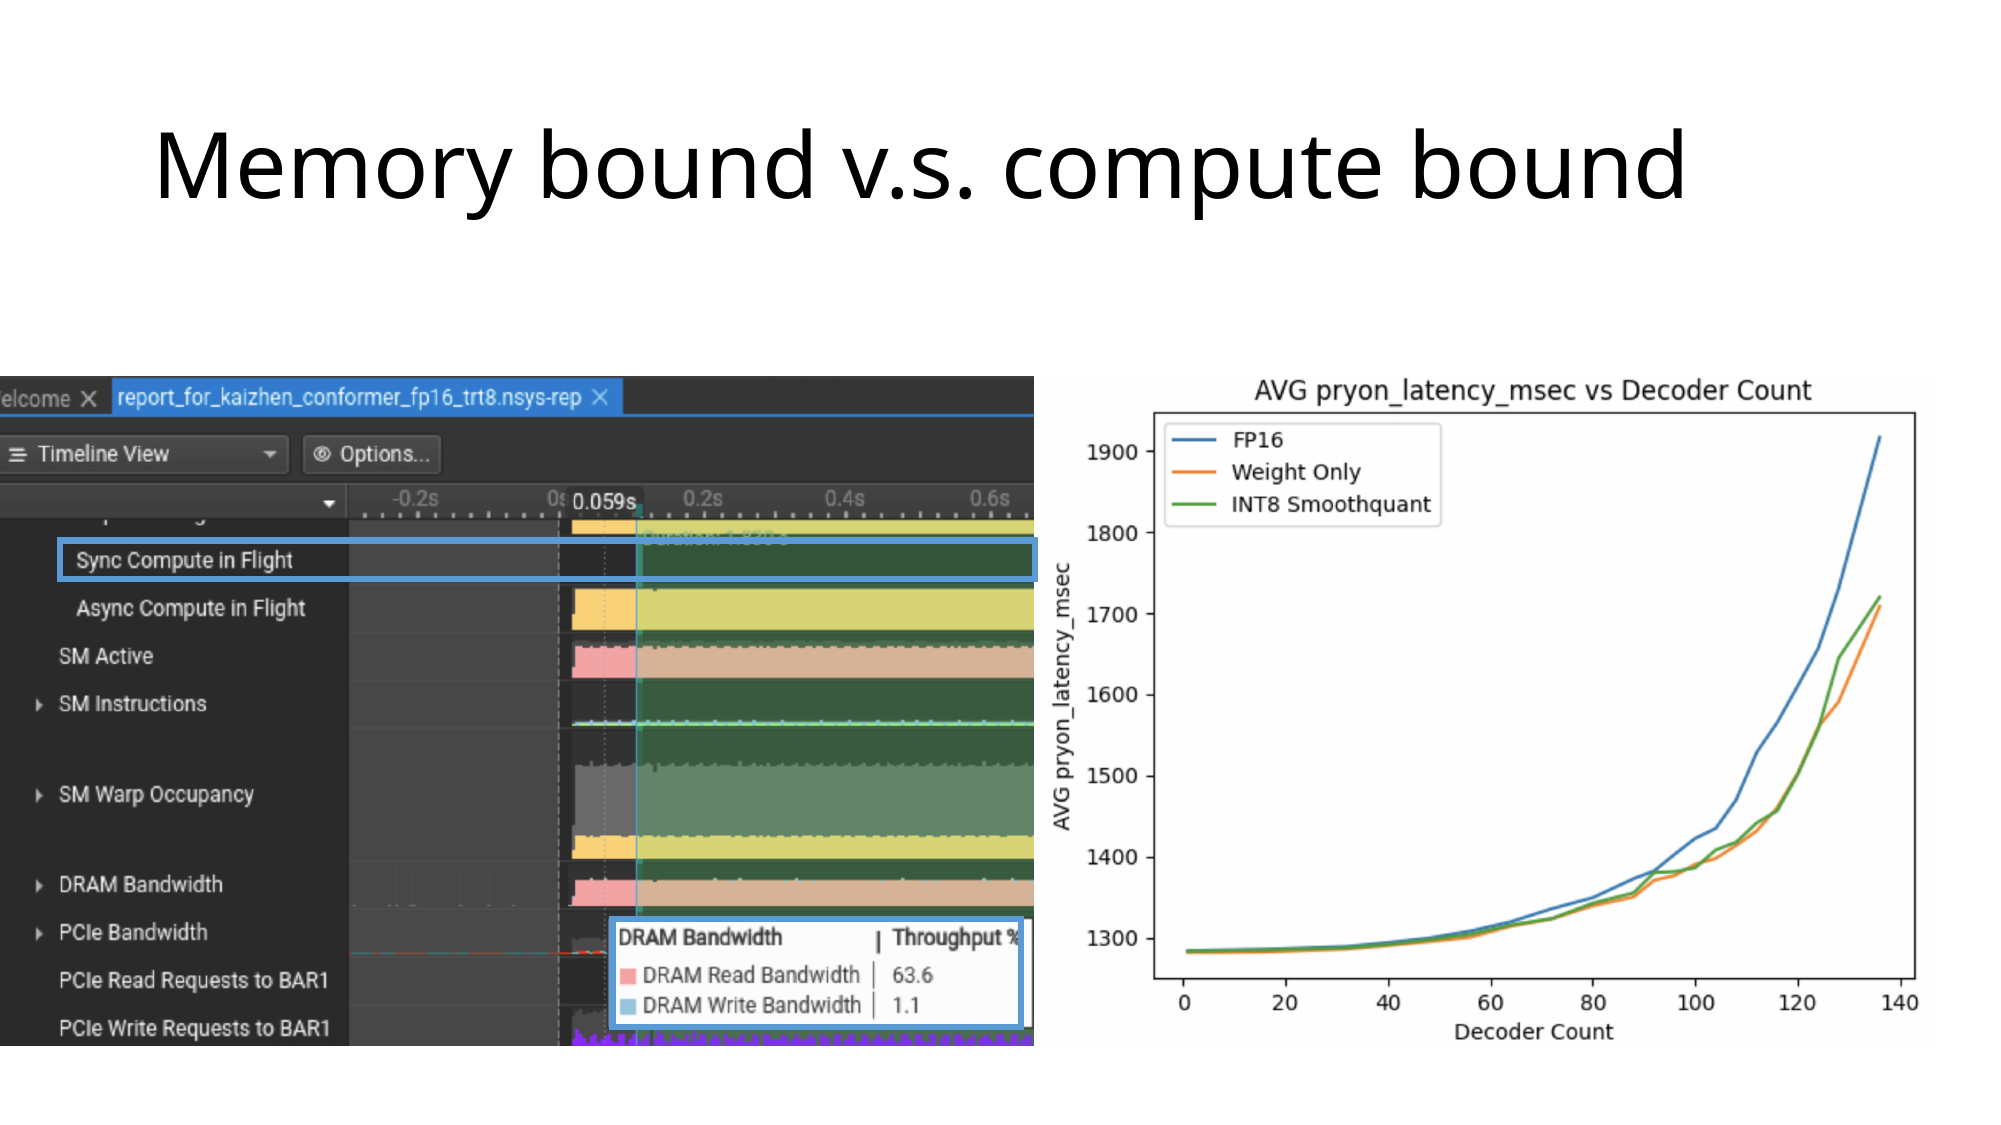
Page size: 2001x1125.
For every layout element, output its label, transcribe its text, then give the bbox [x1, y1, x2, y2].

picture [1034, 374, 1941, 1049]
title Memory bound v.s. compute bound [137, 59, 1863, 278]
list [0, 376, 1034, 1046]
